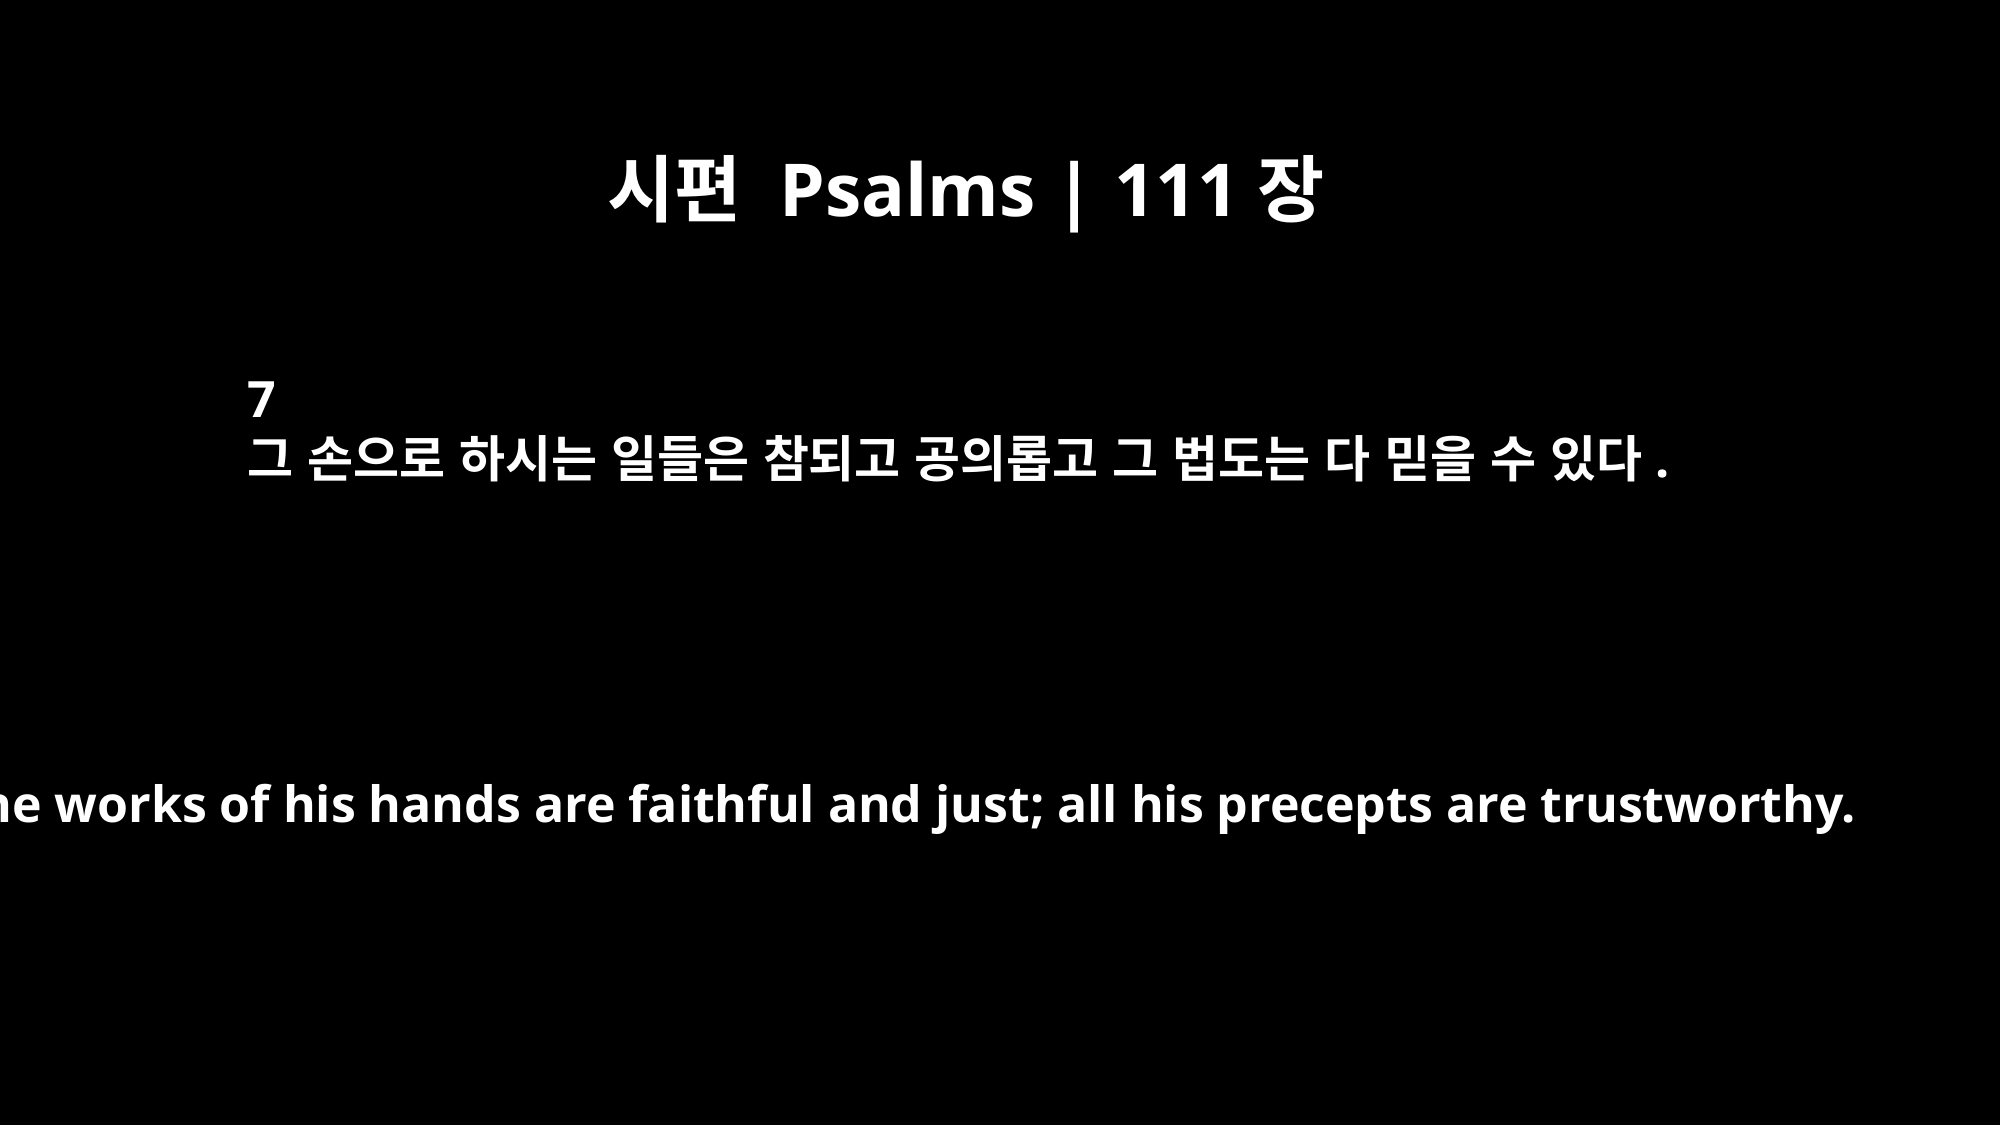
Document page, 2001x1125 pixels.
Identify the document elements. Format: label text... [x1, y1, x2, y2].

text_box 시편 Psalms | 111장 [592, 136, 1340, 239]
text_box 7 그 손으로 하시는 일들은 참되고 공의롭고 그 법도는 다 믿을 수 있다. [232, 359, 1685, 495]
text_box The works of his hands are faithful and just; all his precepts are trustworthy. [0, 764, 1872, 840]
